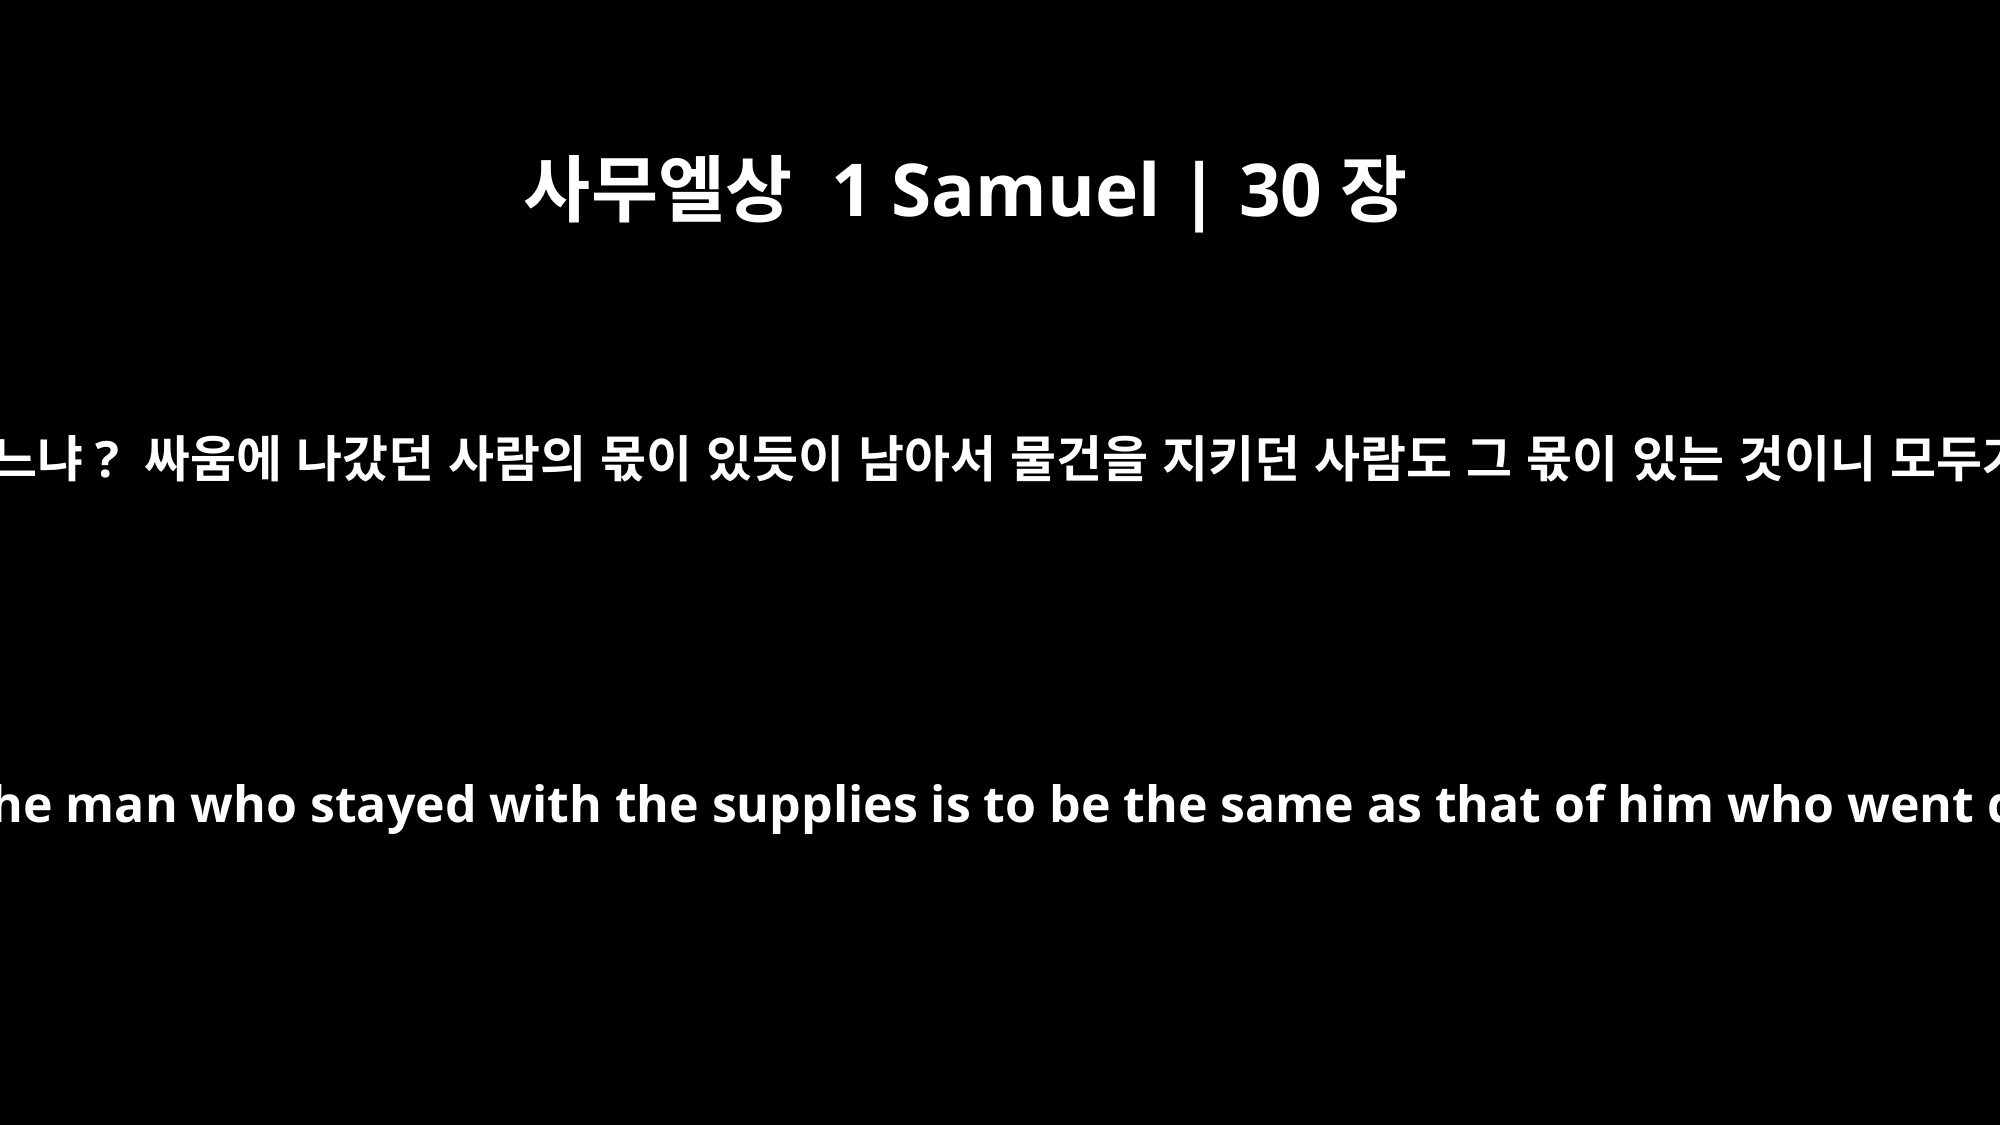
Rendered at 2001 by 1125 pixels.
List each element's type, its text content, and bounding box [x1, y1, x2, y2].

text_box Who will listen to what you say? The share of the man who stayed with the supplies is to be the same as that of him who went down to the battle. All will share alike." [0, 764, 2000, 840]
text_box 사무엘상 1 Samuel | 30장 [509, 136, 1423, 239]
text_box 24 너희가 하는 말을 누가 듣겠느냐? 싸움에 나갔던 사람의 몫이 있듯이 남아서 물건을 지키던 사람도 그 몫이 있는 것이니 모두가 똑같이 나눠야 한다.” [0, 359, 2000, 495]
